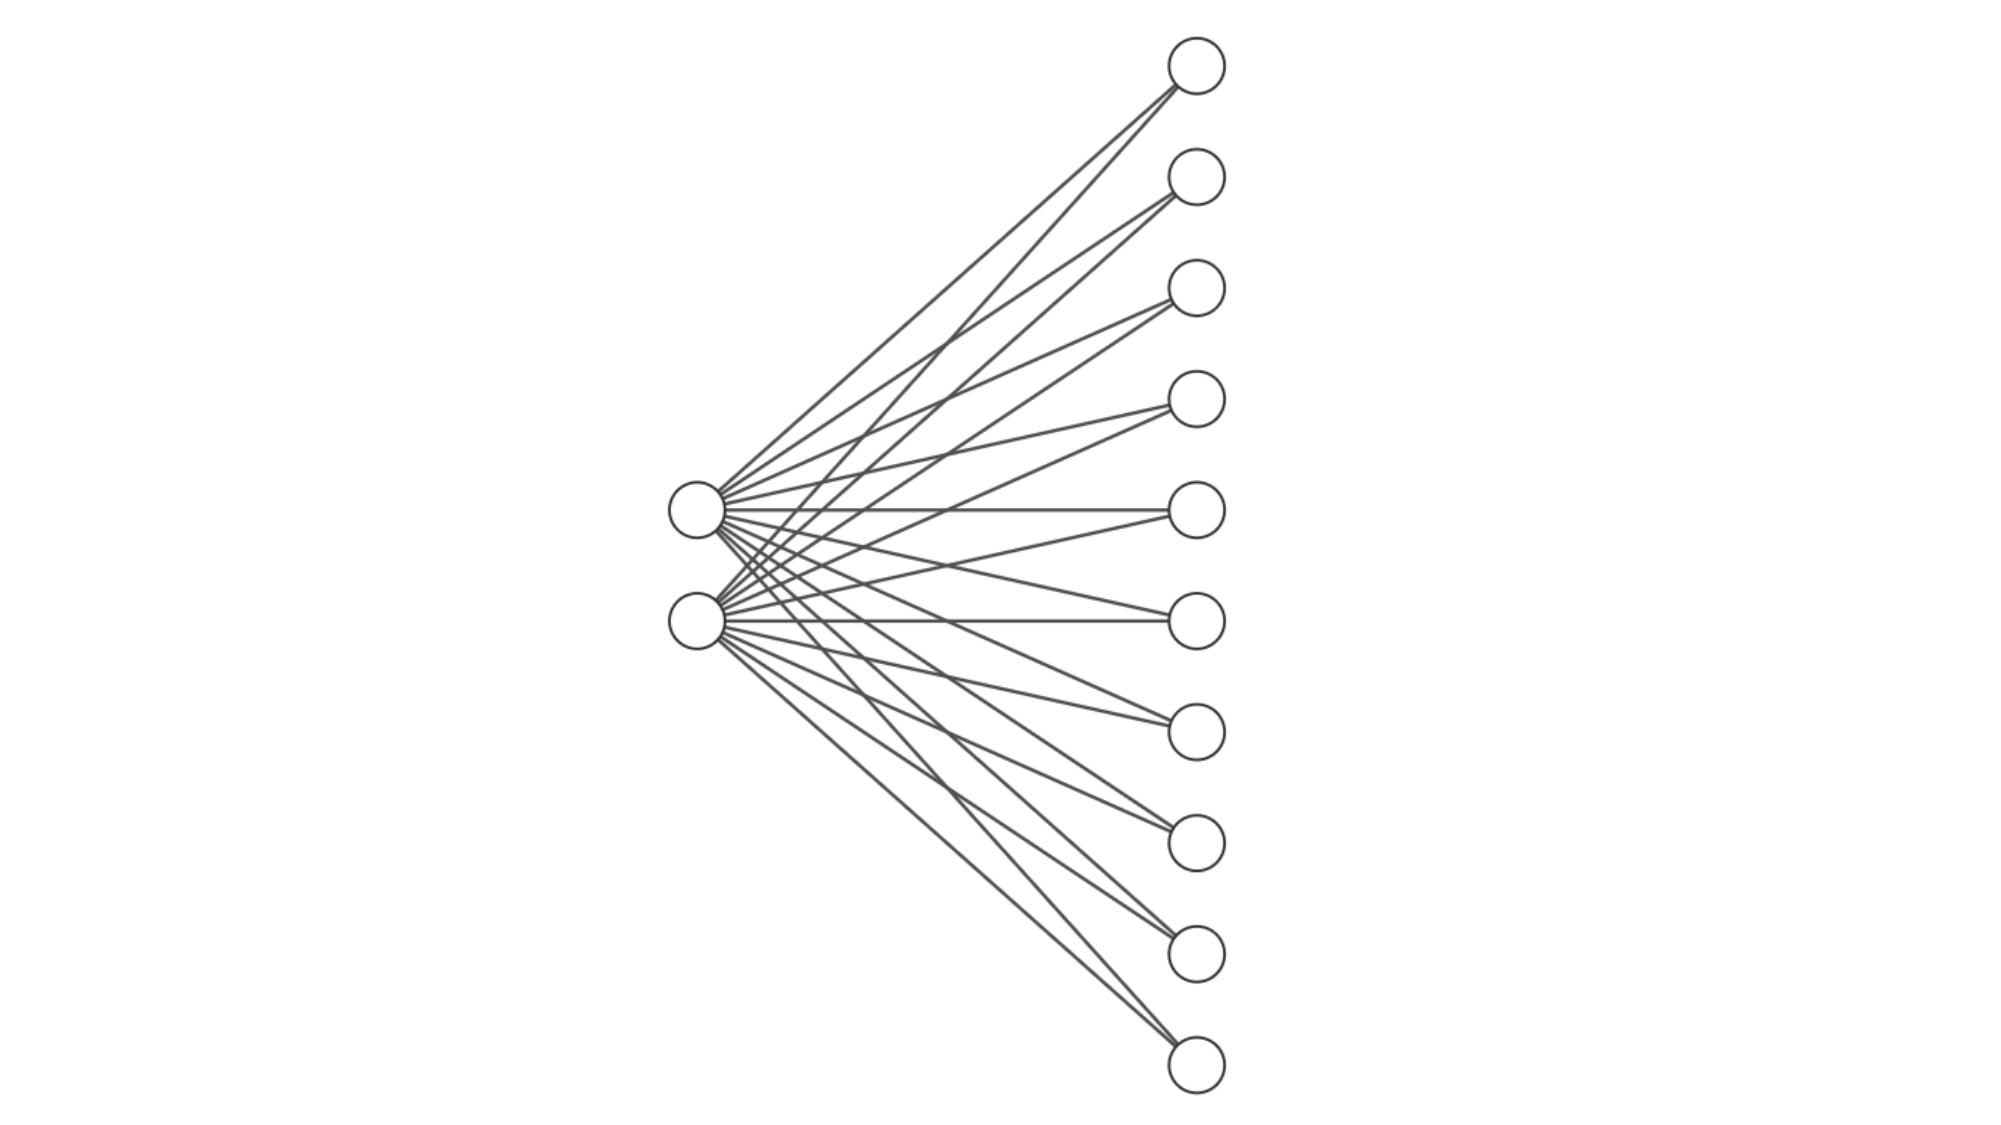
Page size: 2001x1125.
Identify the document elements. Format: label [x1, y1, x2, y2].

picture [492, 0, 1508, 1125]
